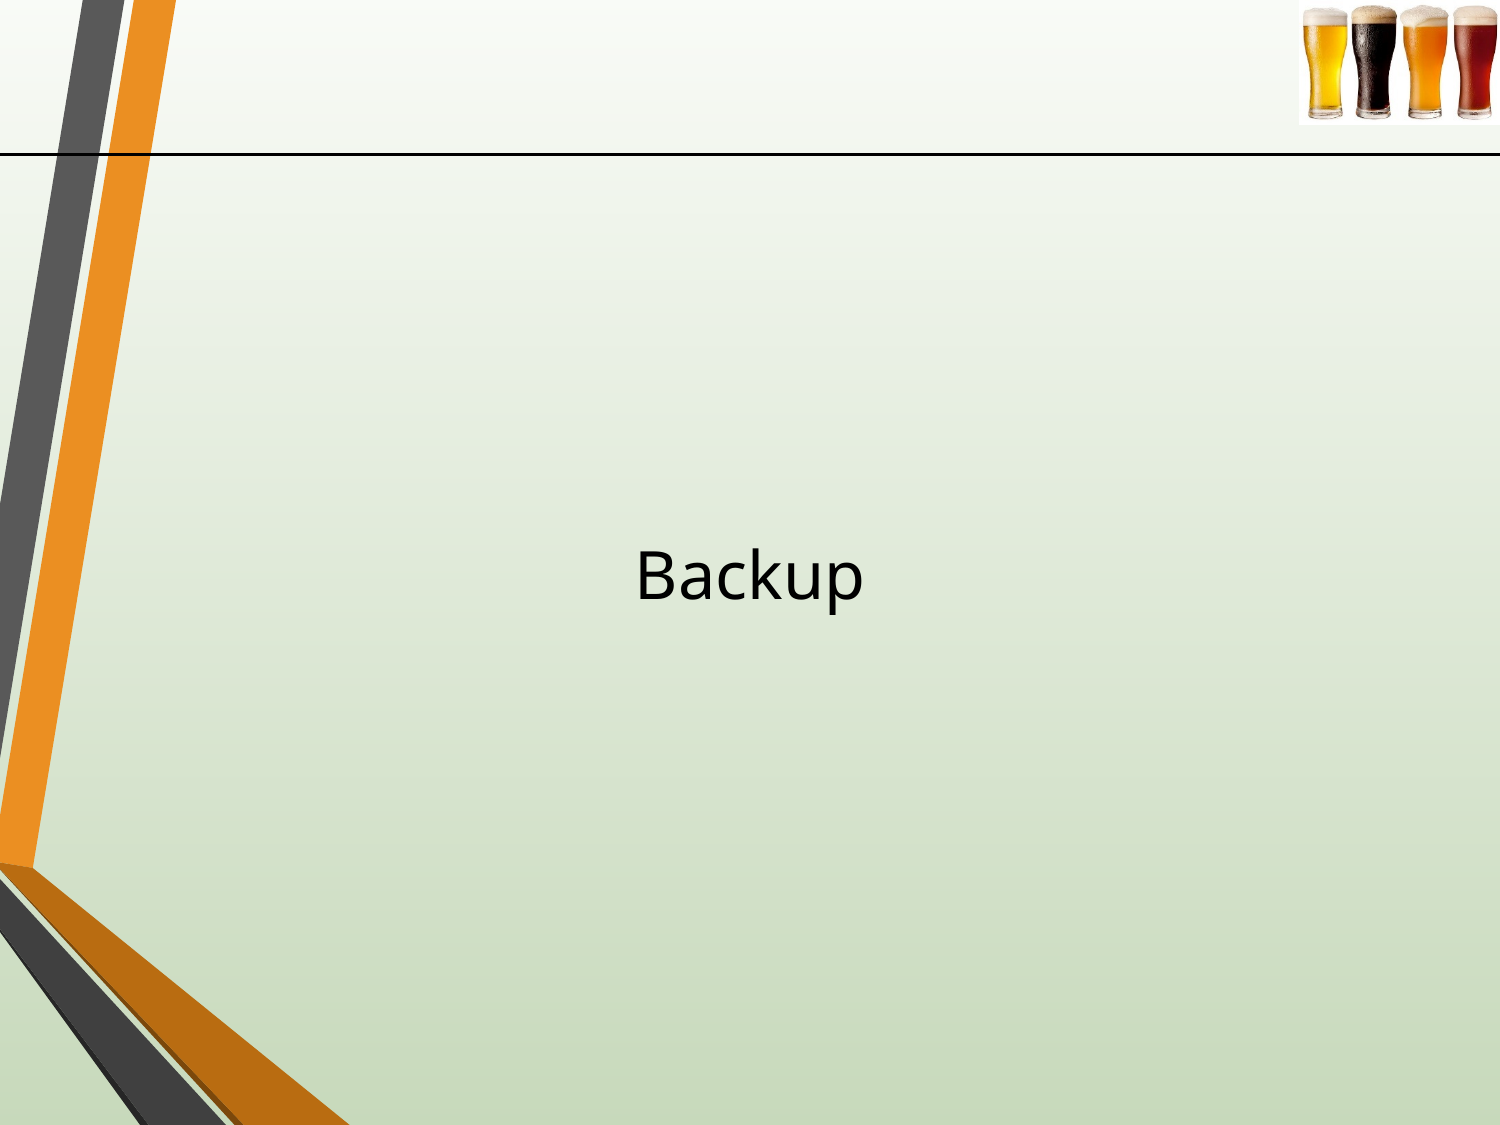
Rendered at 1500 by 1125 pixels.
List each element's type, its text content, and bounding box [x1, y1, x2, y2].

picture [1299, 0, 1500, 125]
title Backup [0, 525, 1500, 661]
